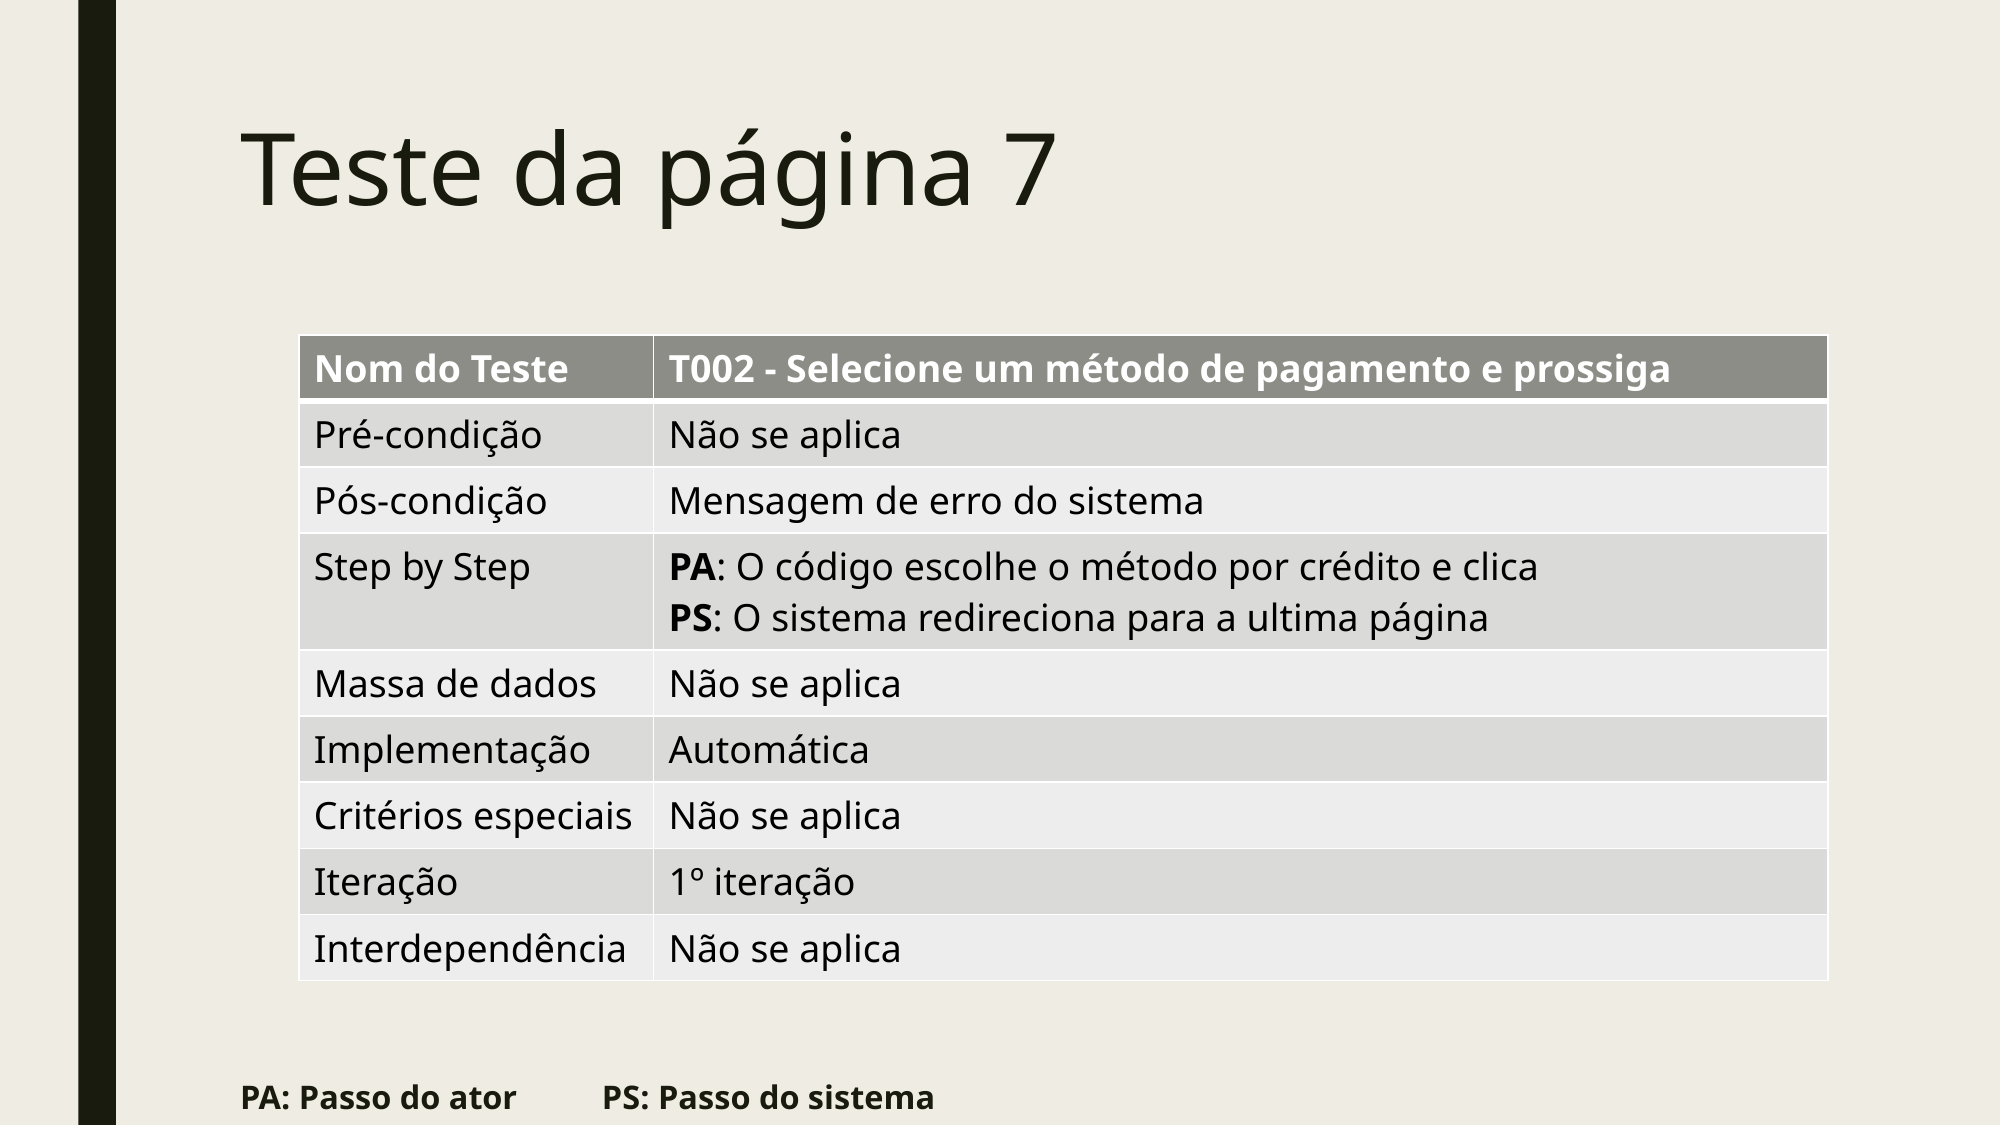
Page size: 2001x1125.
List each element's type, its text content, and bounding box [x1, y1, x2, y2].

table_cell Massa de dados [300, 651, 653, 715]
table_cell Implementação [300, 717, 653, 781]
title Teste da página 7 [225, 112, 1800, 259]
table_cell Critérios especiais [300, 783, 653, 848]
table_cell 1º iteração [654, 849, 1827, 914]
table_cell Interdependência [300, 915, 653, 980]
table_cell Pré-condição [300, 404, 653, 466]
table_cell Mensagem de erro do sistema [654, 468, 1827, 532]
table_cell Automática [654, 717, 1827, 781]
table_cell Não se aplica [654, 404, 1827, 466]
list PA: Passo do ator PS: Passo do sistema [225, 259, 1933, 1125]
table_cell Iteração [300, 849, 653, 914]
table_cell Não se aplica [654, 783, 1827, 848]
table_header Nom do Teste [300, 336, 653, 398]
table_cell Pós-condição [300, 468, 653, 532]
table_cell Não se aplica [654, 651, 1827, 715]
table_header T002 - Selecione um método de pagamento e prossiga [654, 336, 1827, 398]
table_cell Não se aplica [654, 915, 1827, 980]
table_cell PA: O código escolhe o método por crédito e clica PS: O sistema redireciona para a ultima página [654, 534, 1827, 649]
table_cell Step by Step [300, 534, 653, 649]
